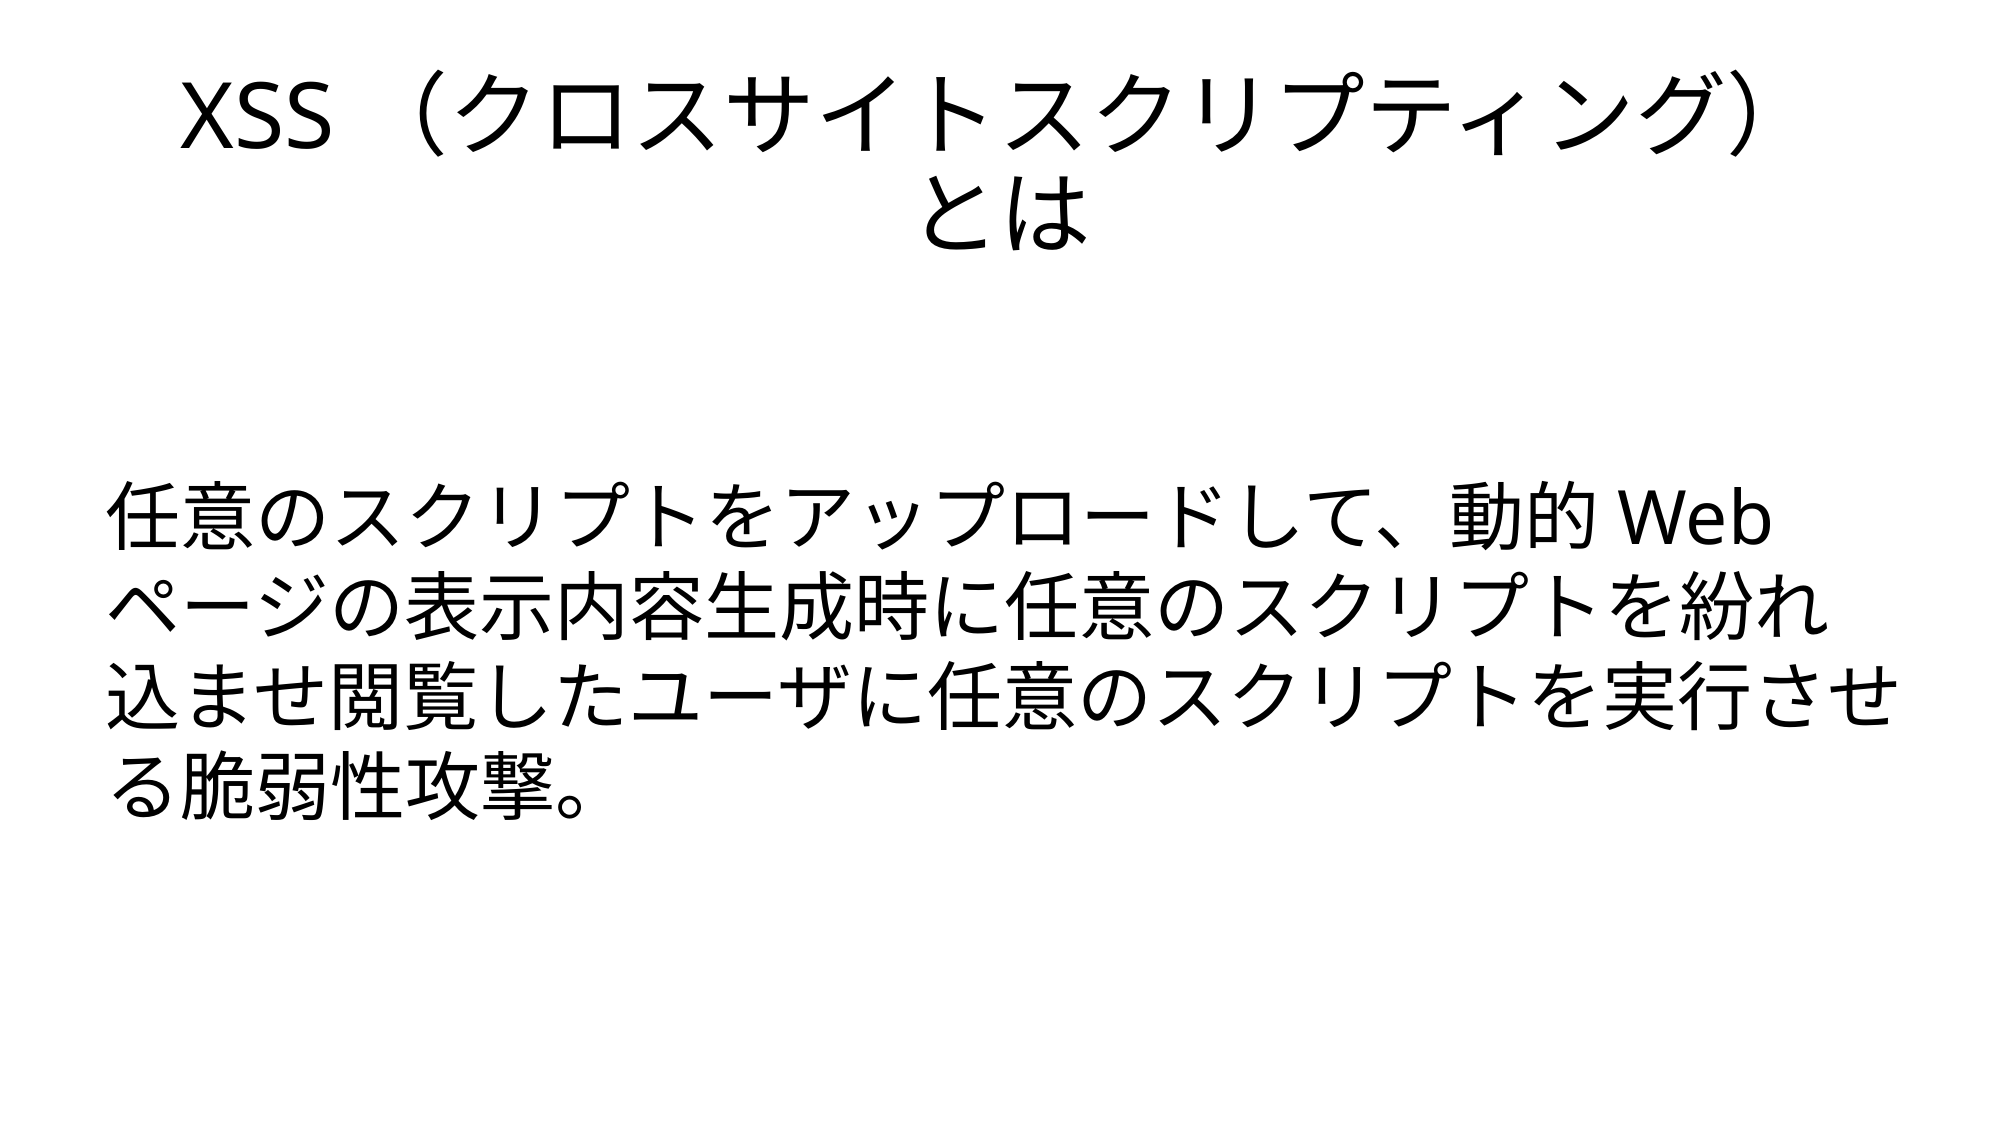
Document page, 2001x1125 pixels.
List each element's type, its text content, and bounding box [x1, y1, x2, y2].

list 任意のスクリプトをアップロードして、動的Webページの表示内容生成時に任意のスクリプトを紛れ込ませ閲覧したユーザに任意のスクリプトを実行させる脆弱性攻撃。 [90, 246, 1920, 1053]
title XSS（クロスサイトスクリプティング）とは [137, 59, 1863, 246]
